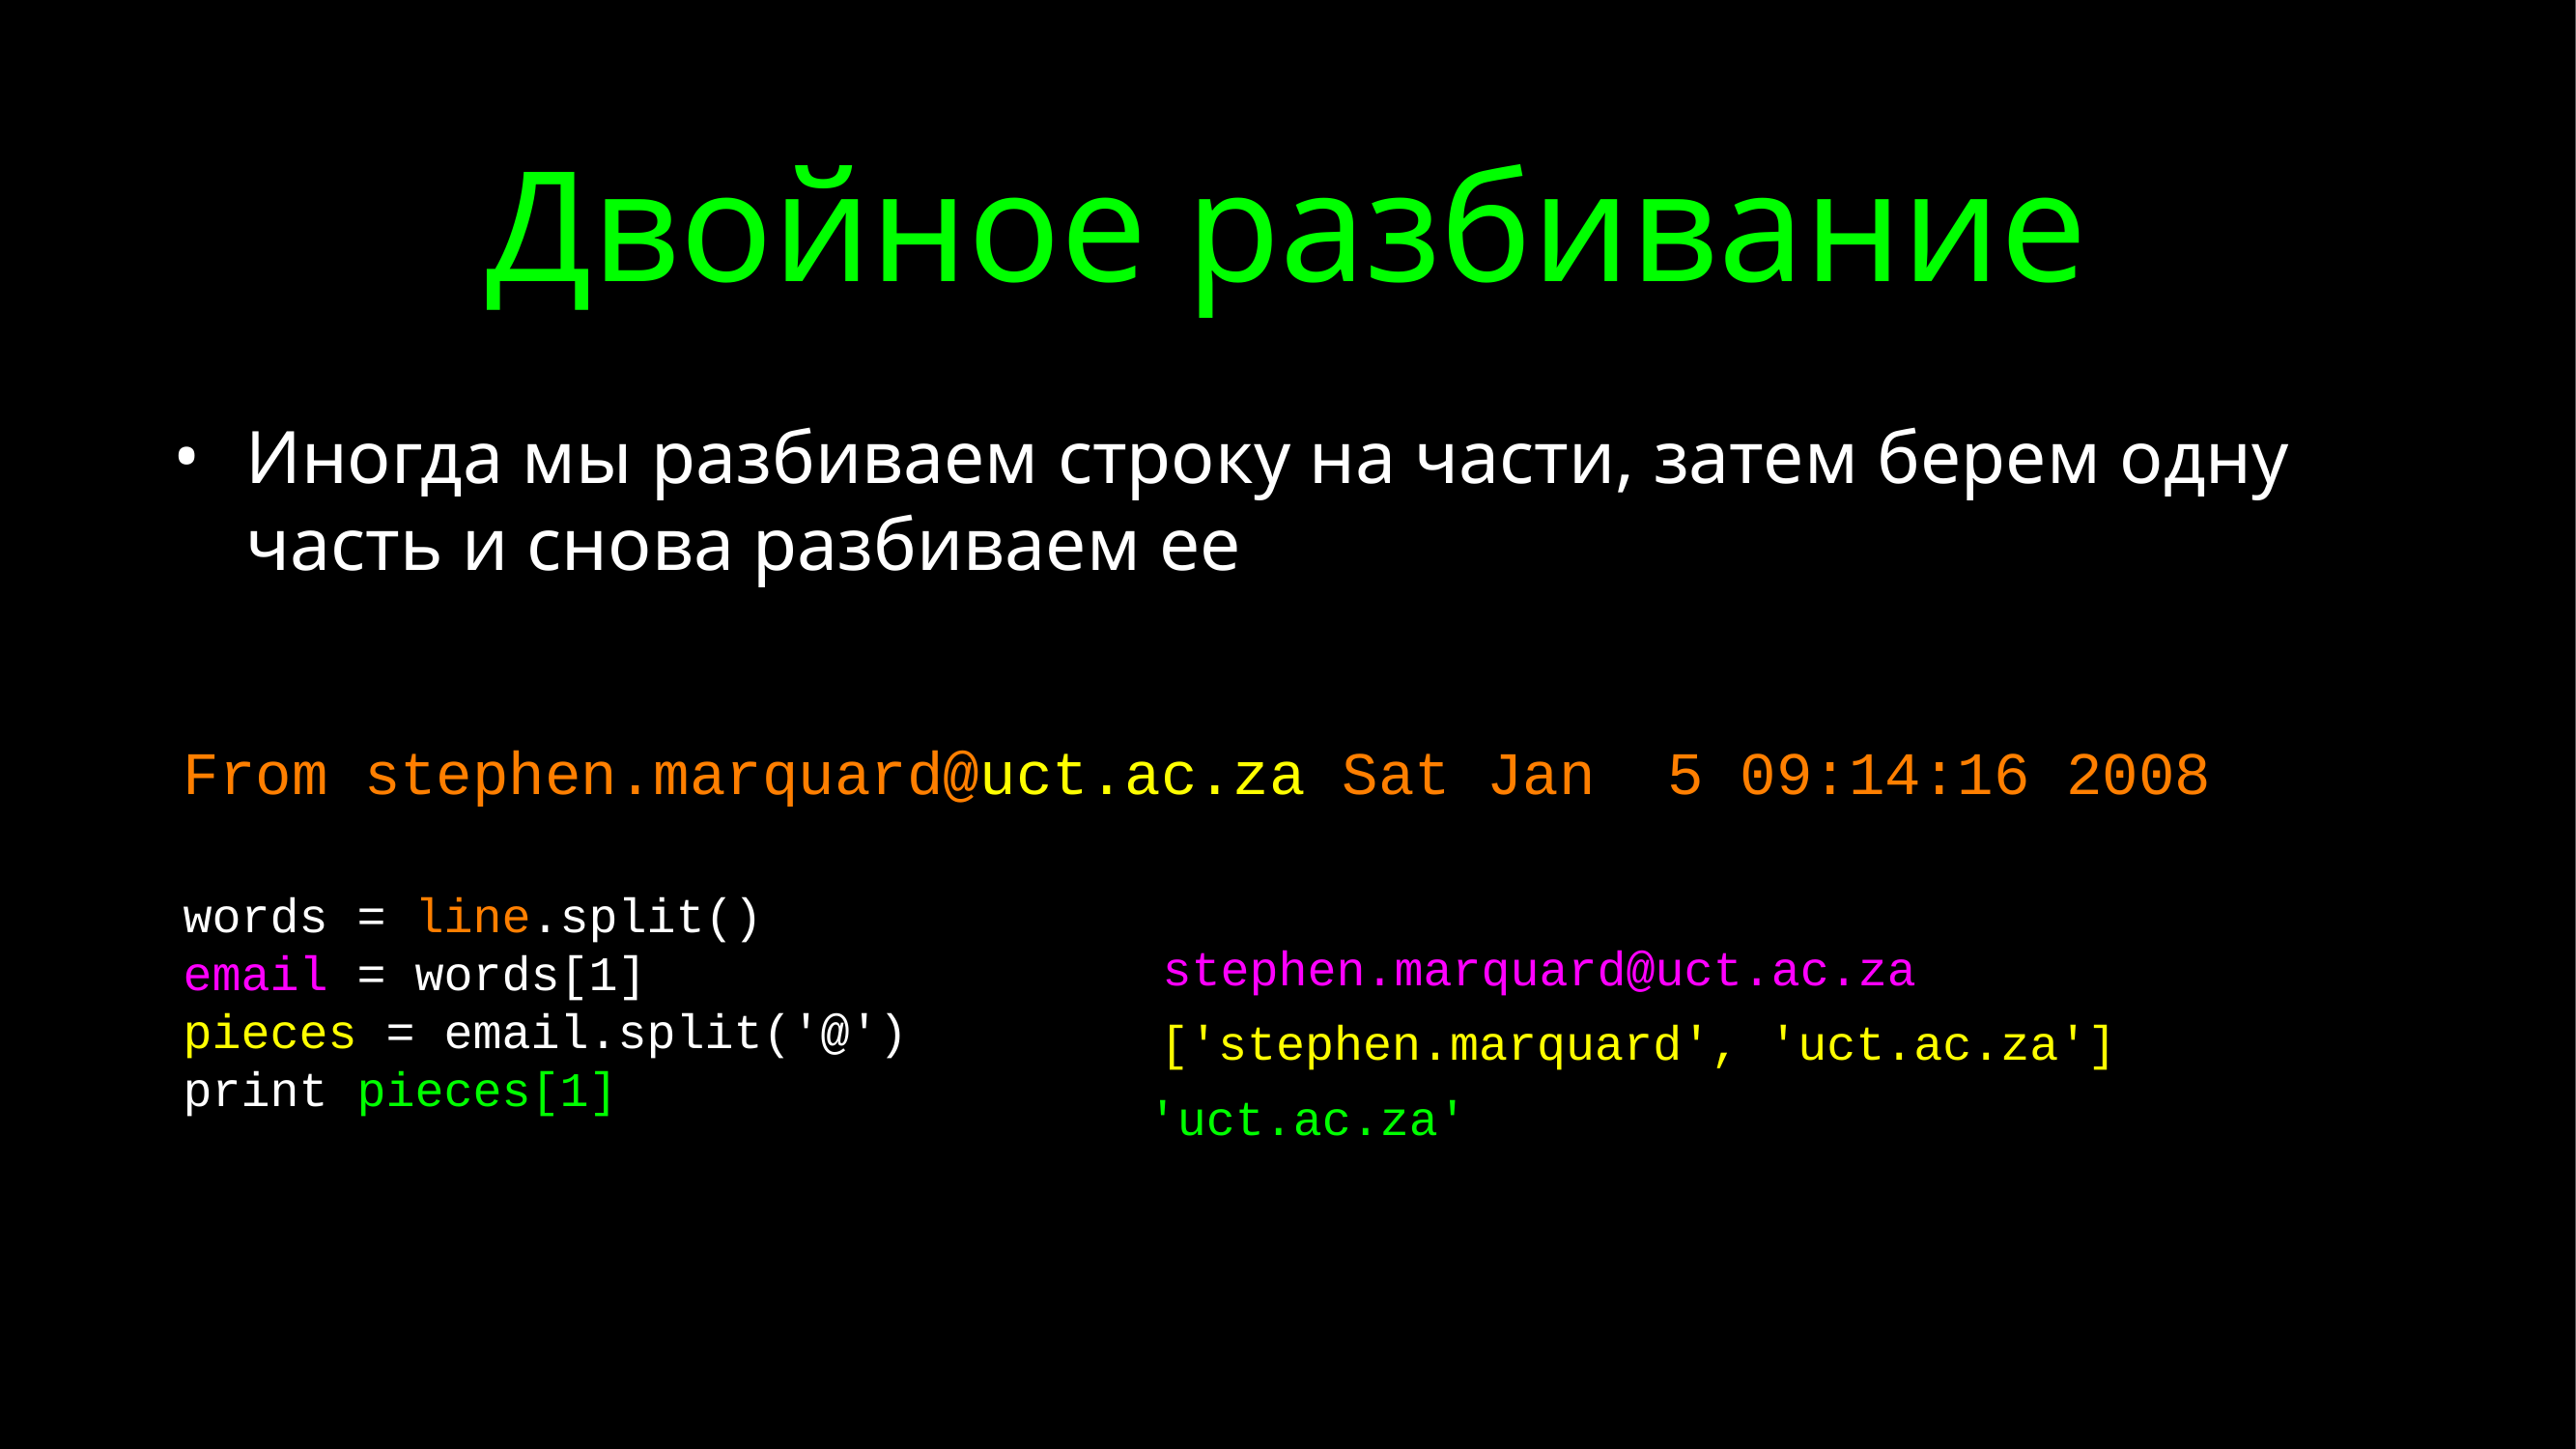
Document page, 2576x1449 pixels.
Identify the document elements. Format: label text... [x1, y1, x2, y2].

text_box 'uct.ac.za' [1147, 1072, 1581, 1159]
text_box words = line.split() email = words[1] pieces = email.split('@') print pieces[1] print pieces[1] [183, 886, 1163, 1186]
text_box stephen.marquard@uct.ac.za [1162, 912, 2204, 1020]
text_box From stephen.marquard@uct.ac.za Sat Jan 5 09:14:16 2008 [183, 717, 2298, 824]
title Двойное разбивание [183, 38, 2391, 403]
text_box ['stephen.marquard', 'uct.ac.za'] [1163, 1002, 2267, 1079]
list Иногда мы разбиваем строку на части, затем берем одну часть и снова разбиваем ее [167, 381, 2318, 615]
